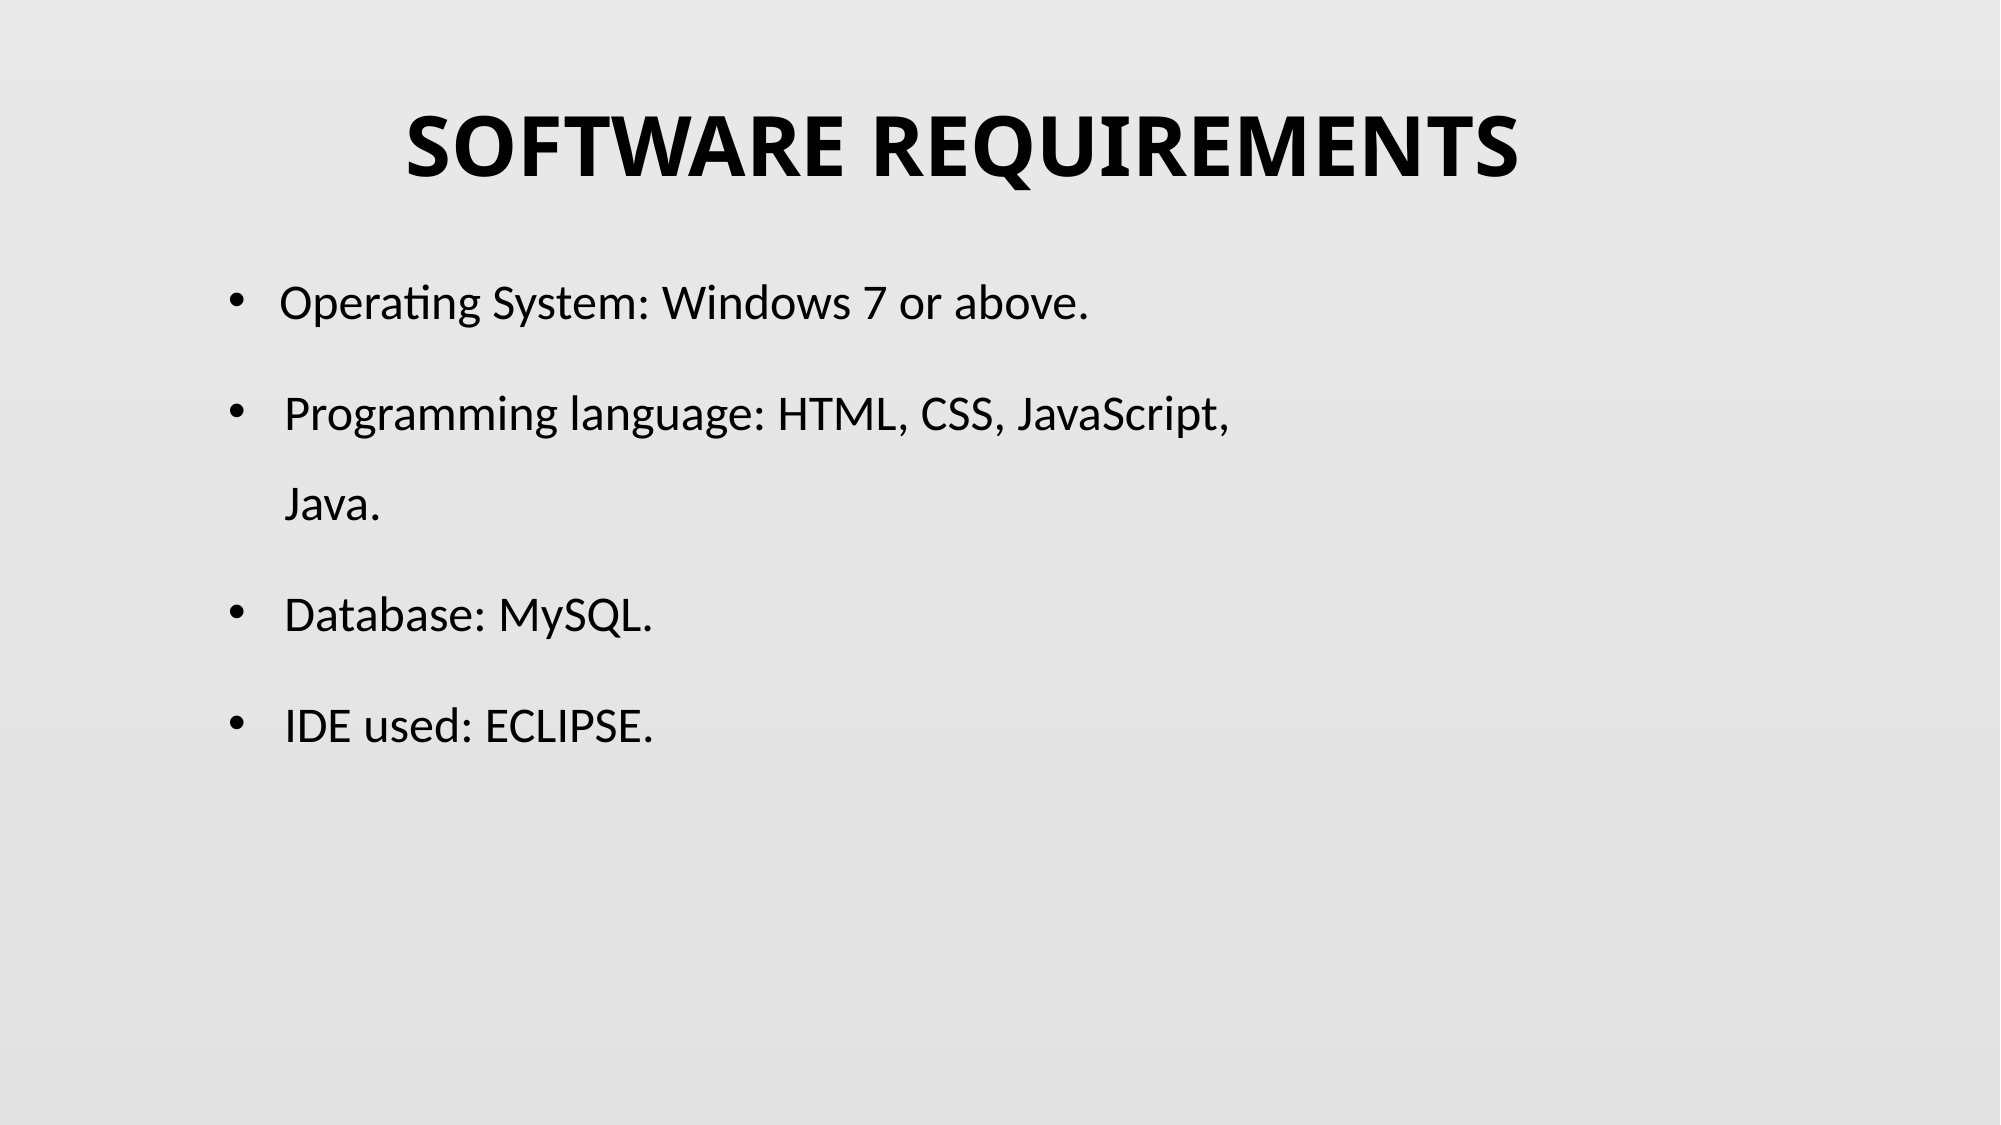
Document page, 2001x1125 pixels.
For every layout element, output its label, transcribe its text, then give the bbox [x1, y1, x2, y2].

subtitle Operating System: Windows 7 or above. Programming language: HTML, CSS, JavaScript, Java. Database: MySQL. IDE used: ECLIPSE. [213, 232, 1290, 921]
title SOFTWARE REQUIREMENTS [213, 80, 1714, 203]
